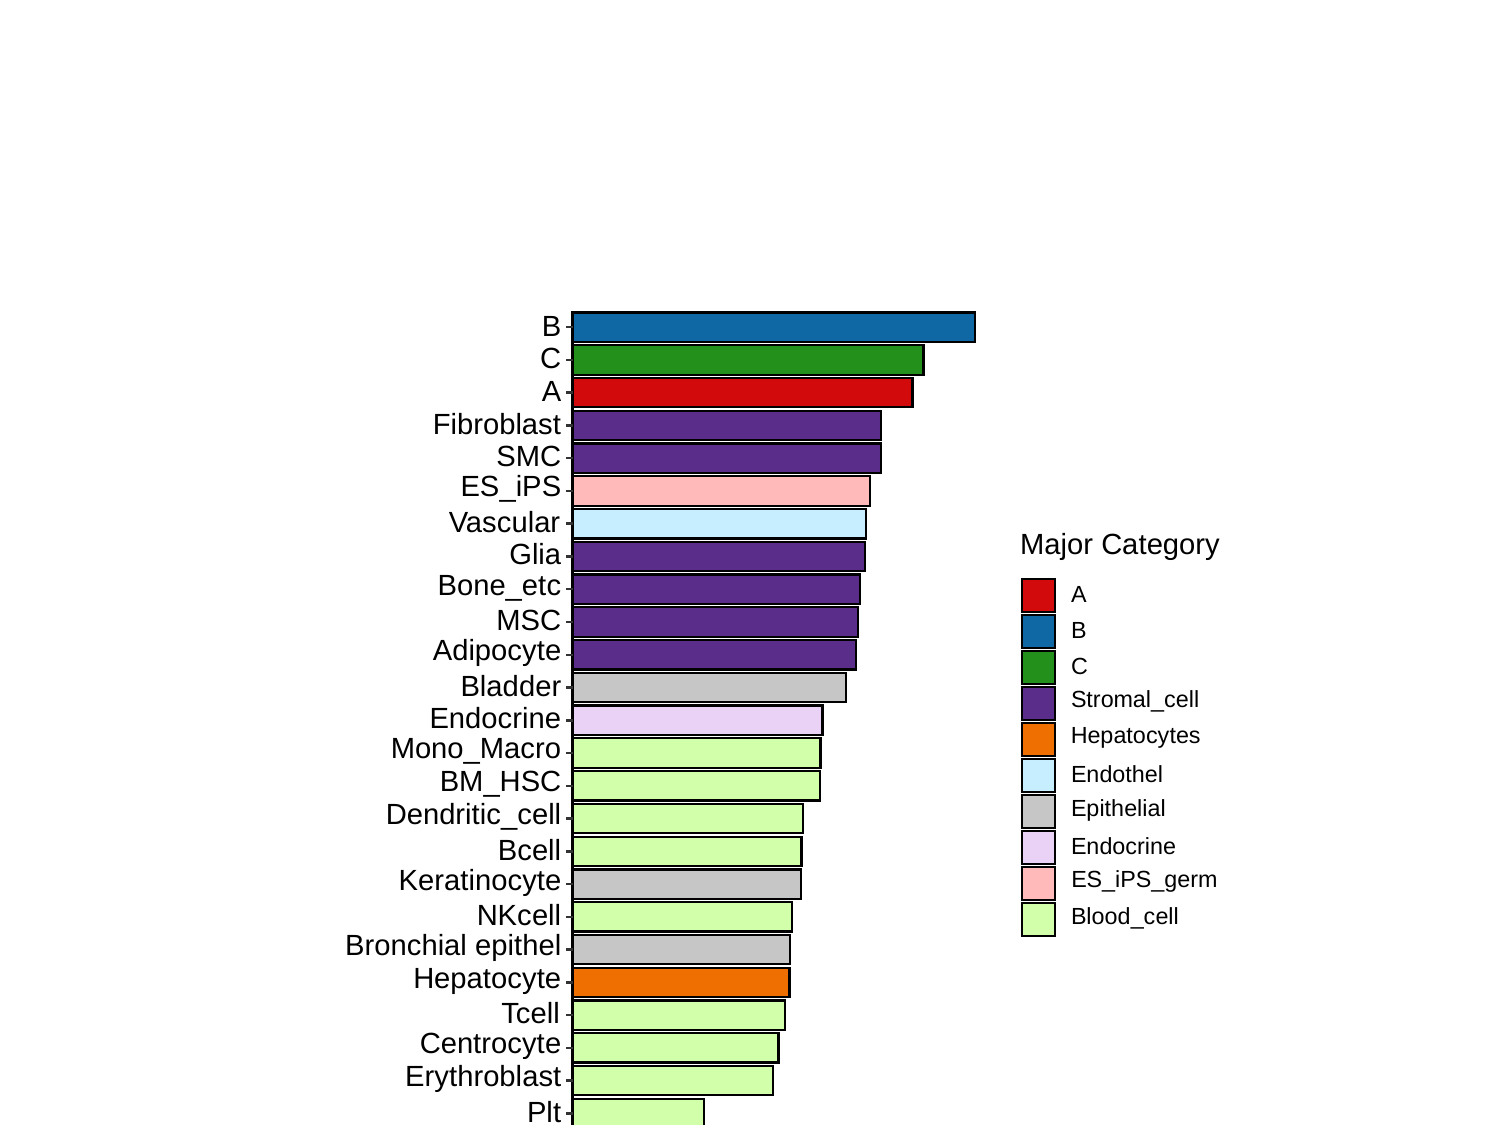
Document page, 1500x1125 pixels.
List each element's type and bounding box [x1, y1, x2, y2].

text_box [299, 299, 1246, 1125]
